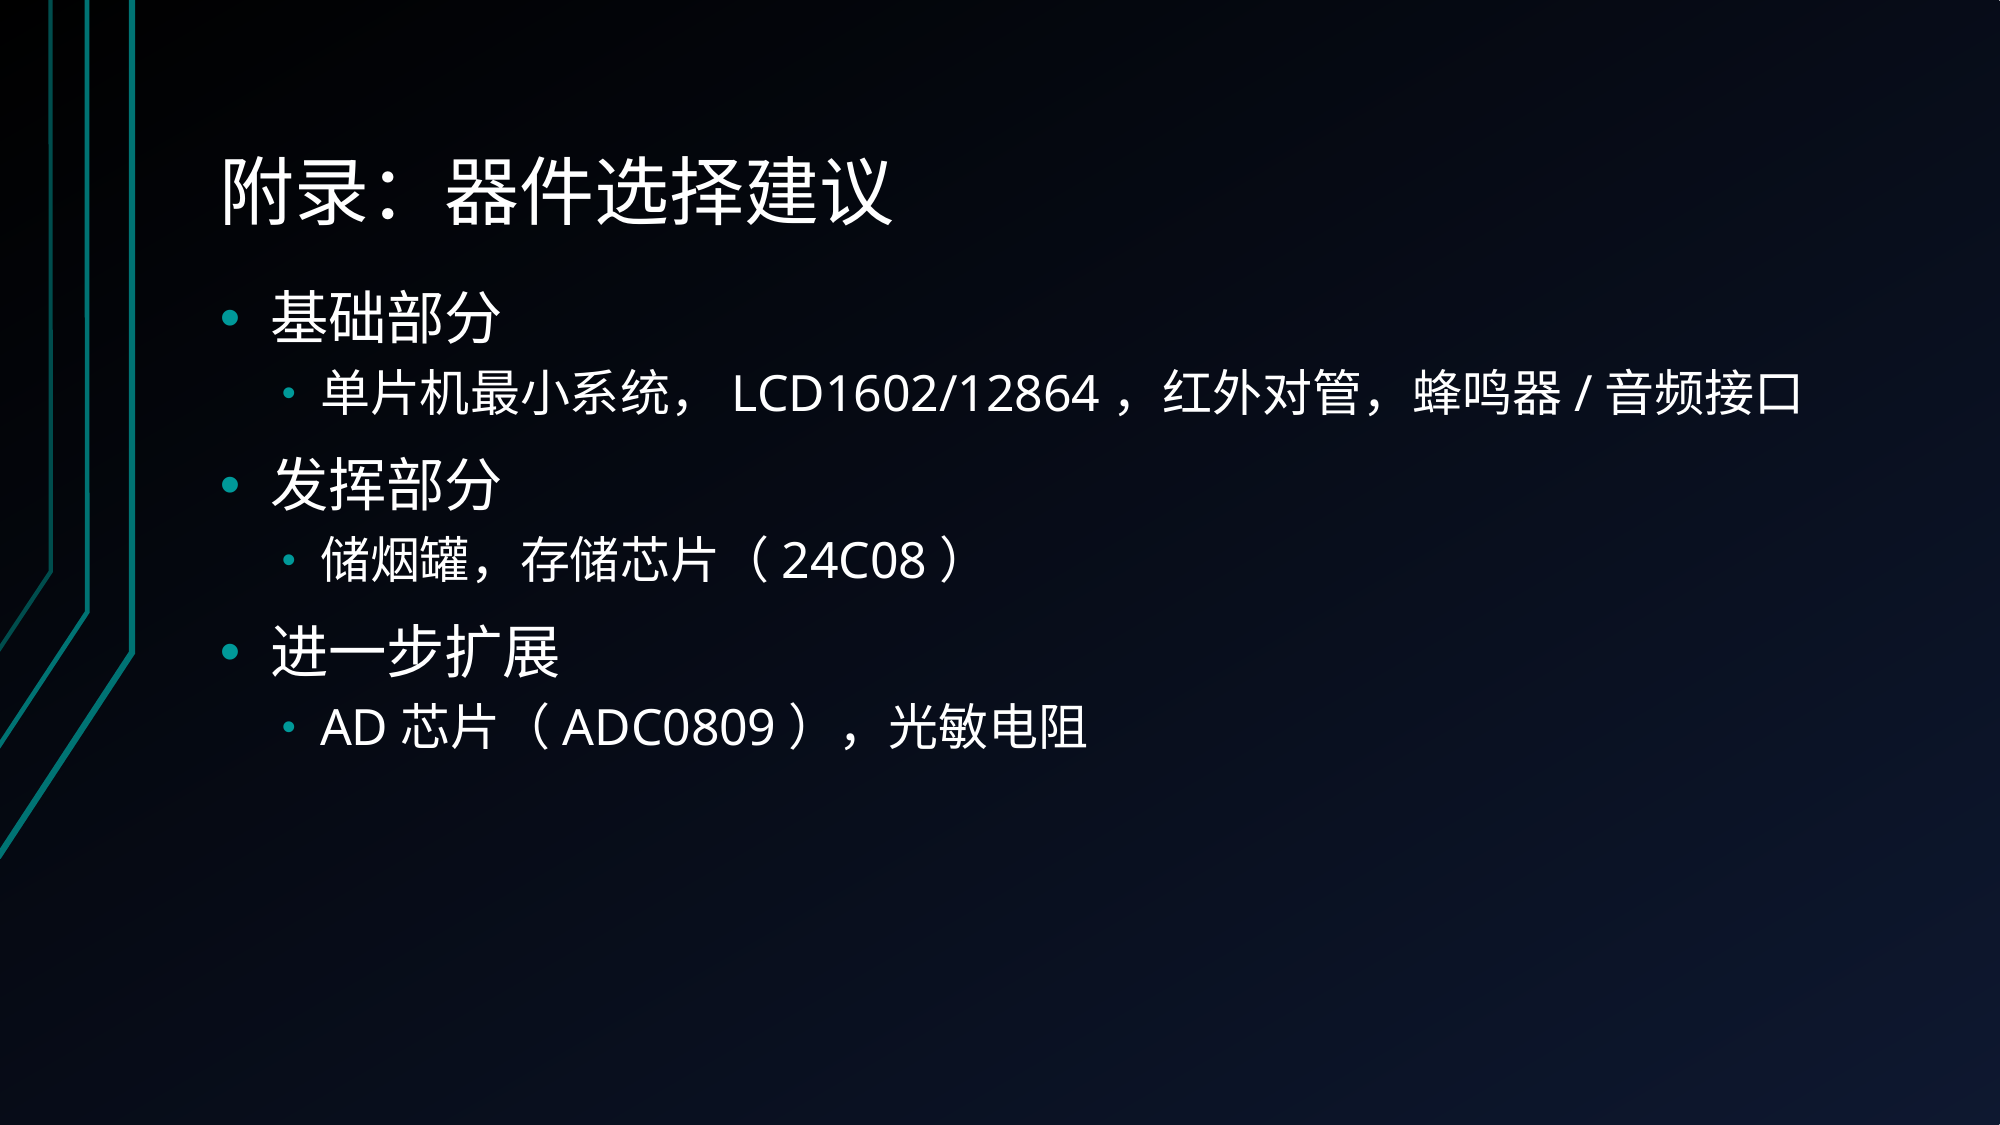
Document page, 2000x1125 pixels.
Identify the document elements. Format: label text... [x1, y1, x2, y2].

list 基础部分 单片机最小系统，LCD1602/12864，红外对管，蜂鸣器/音频接口 发挥部分 储烟罐，存储芯片（24C08） 进一步扩展 AD芯片（ADC0809），光敏电阻 [199, 279, 1900, 1012]
title 附录：器件选择建议 [199, 45, 1900, 246]
